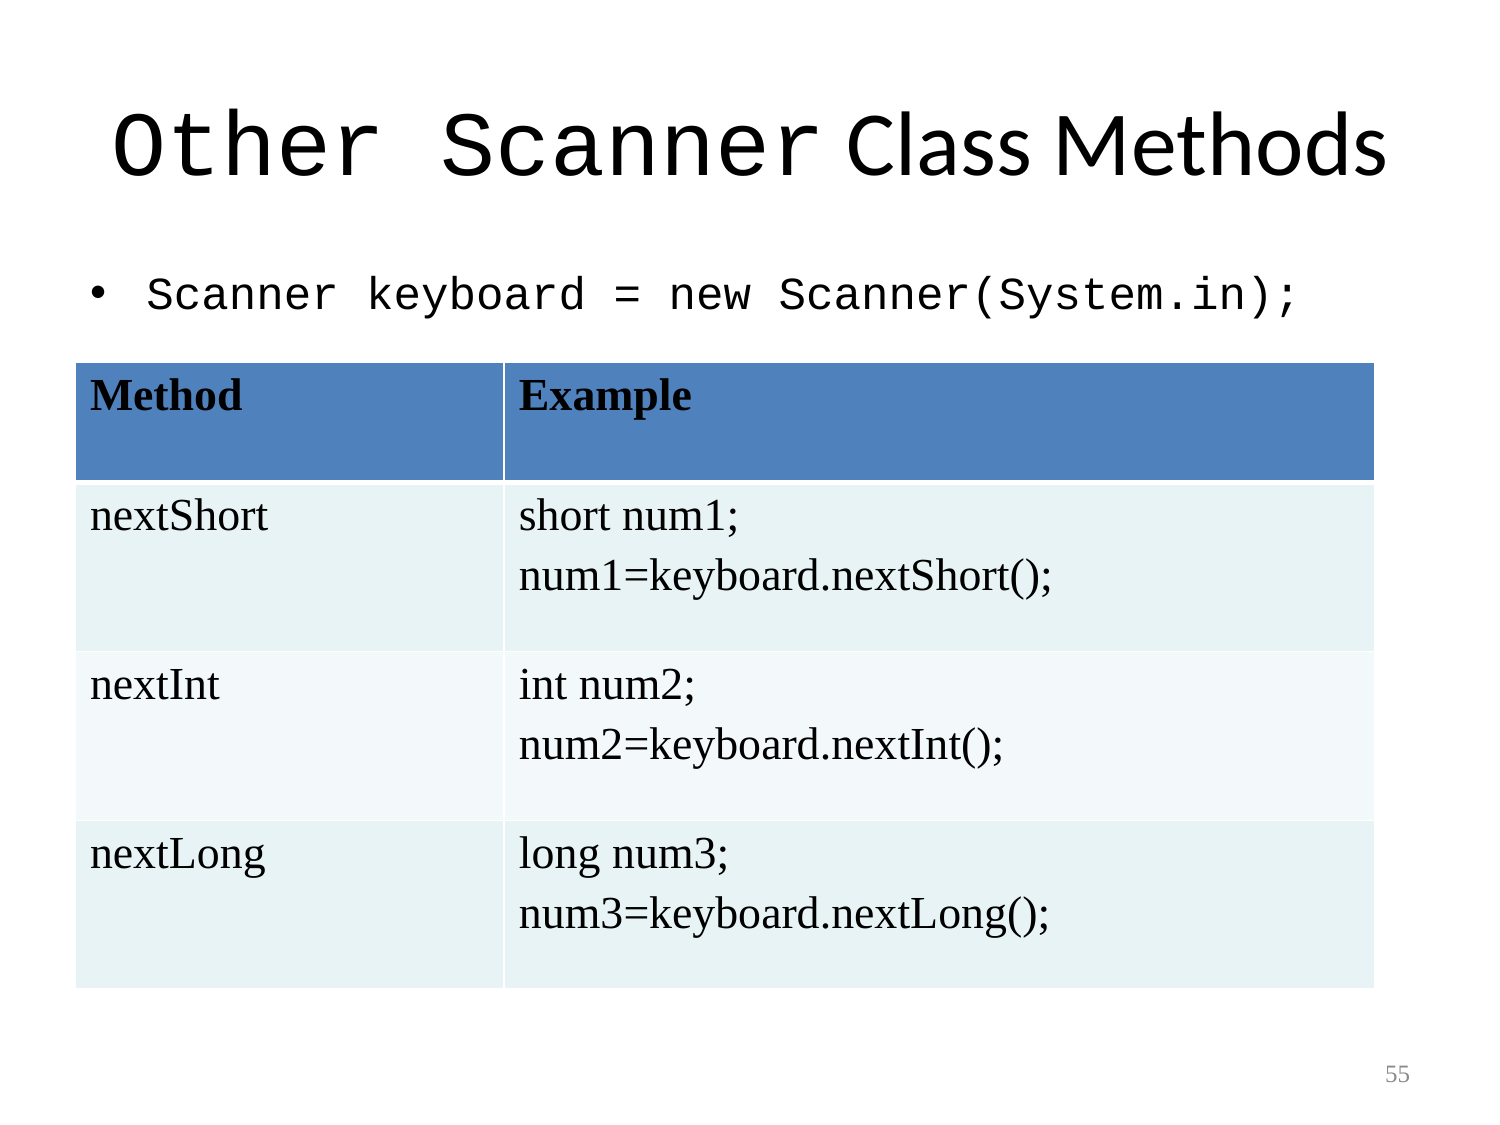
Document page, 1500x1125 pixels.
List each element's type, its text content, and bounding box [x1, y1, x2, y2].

table_cell int num2; num2=keyboard.nextInt(); [505, 652, 1374, 820]
list Scanner keyboard = new Scanner(System.in); [75, 262, 1425, 1005]
title Other Scanner Class Methods [75, 45, 1425, 233]
table_cell nextShort [76, 485, 503, 651]
table_header Method [76, 363, 503, 480]
slide_number 55 [1074, 1042, 1425, 1103]
table_cell nextInt [76, 652, 503, 820]
table_header Example [505, 363, 1374, 480]
table_cell short num1; num1=keyboard.nextShort(); [505, 485, 1374, 651]
table_cell long num3; num3=keyboard.nextLong(); [505, 821, 1374, 988]
table_cell nextLong [76, 821, 503, 988]
